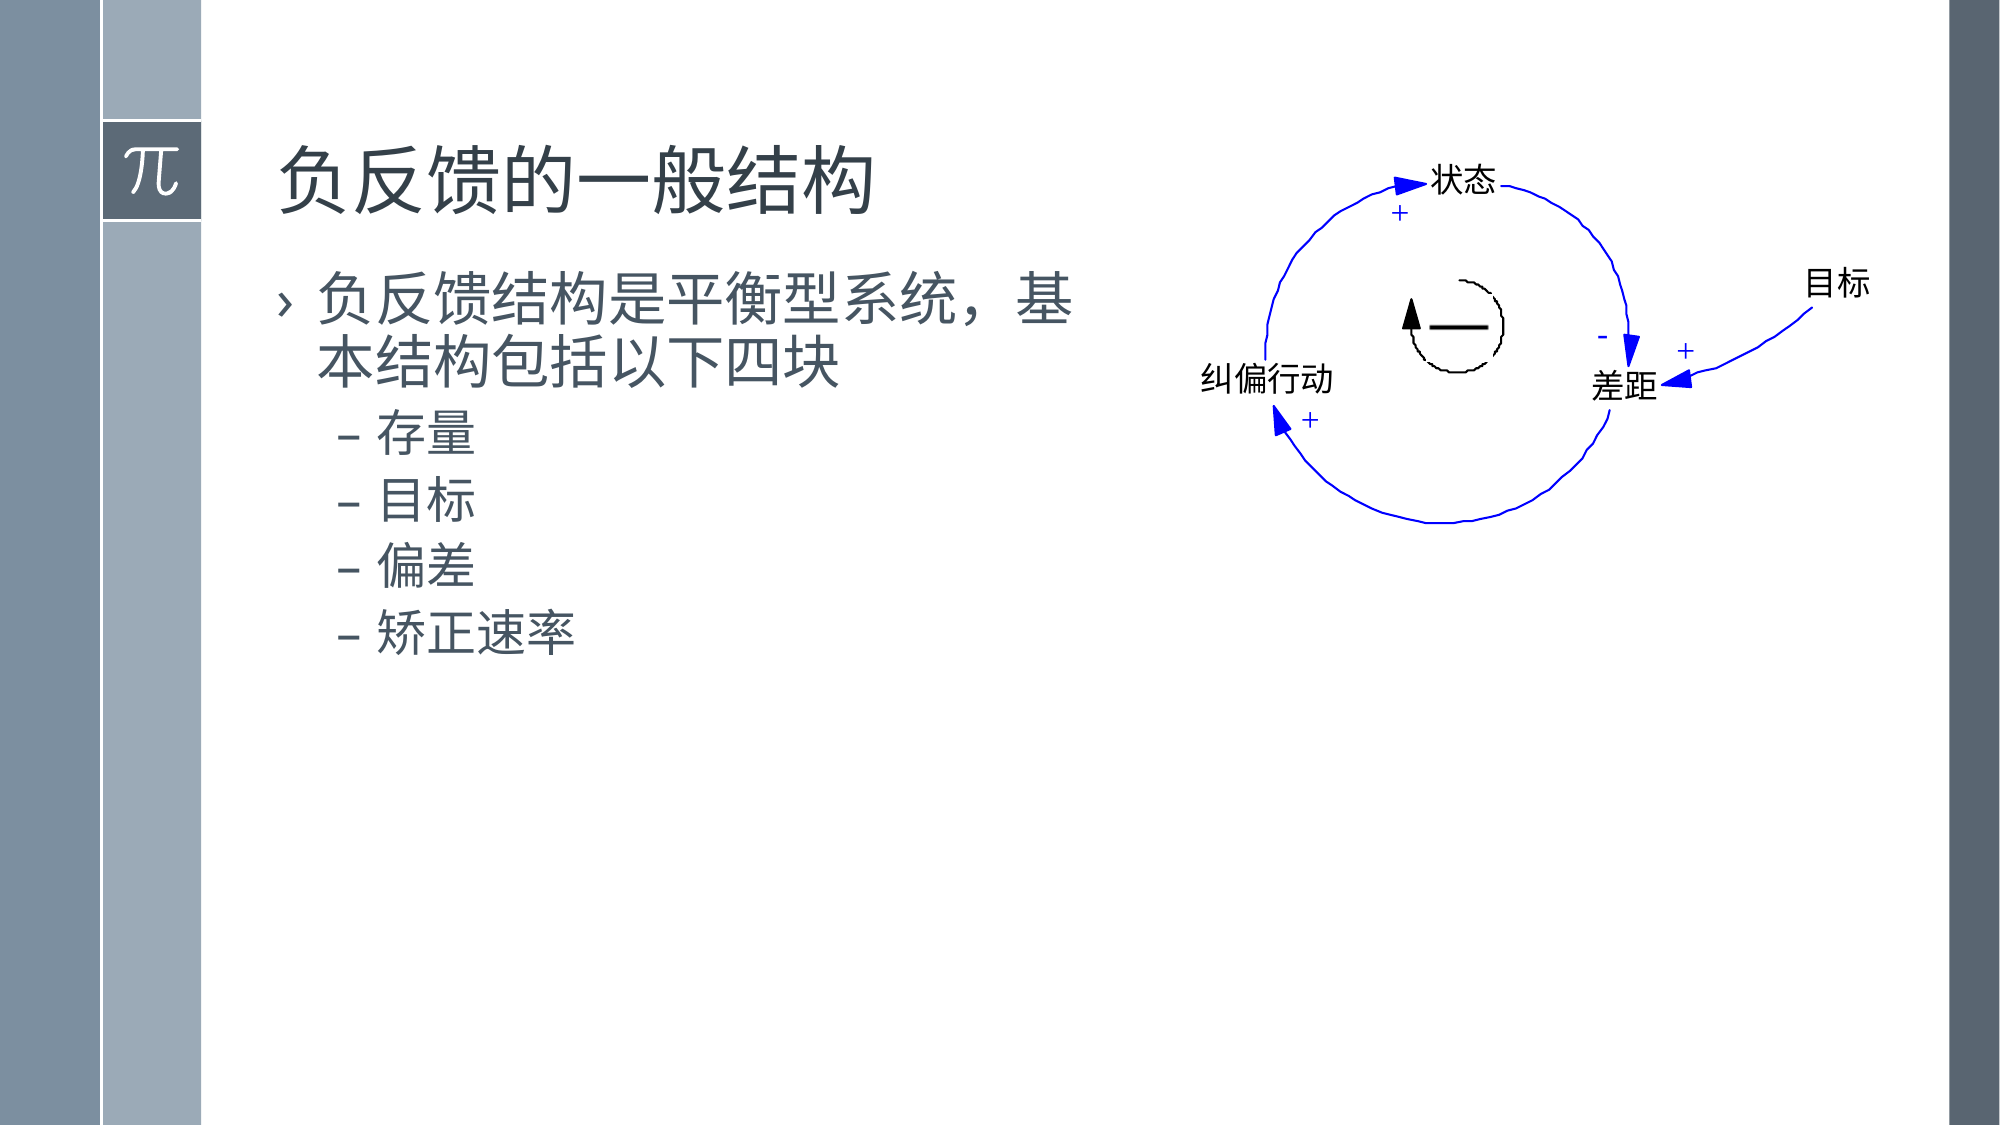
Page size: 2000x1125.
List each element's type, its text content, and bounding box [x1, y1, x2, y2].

picture [1094, 24, 1936, 584]
title 负反馈的一般结构 [261, 29, 1094, 233]
list 负反馈结构是平衡型系统，基本结构包括以下四块 存量 目标 偏差 矫正速率 [261, 262, 1130, 1013]
